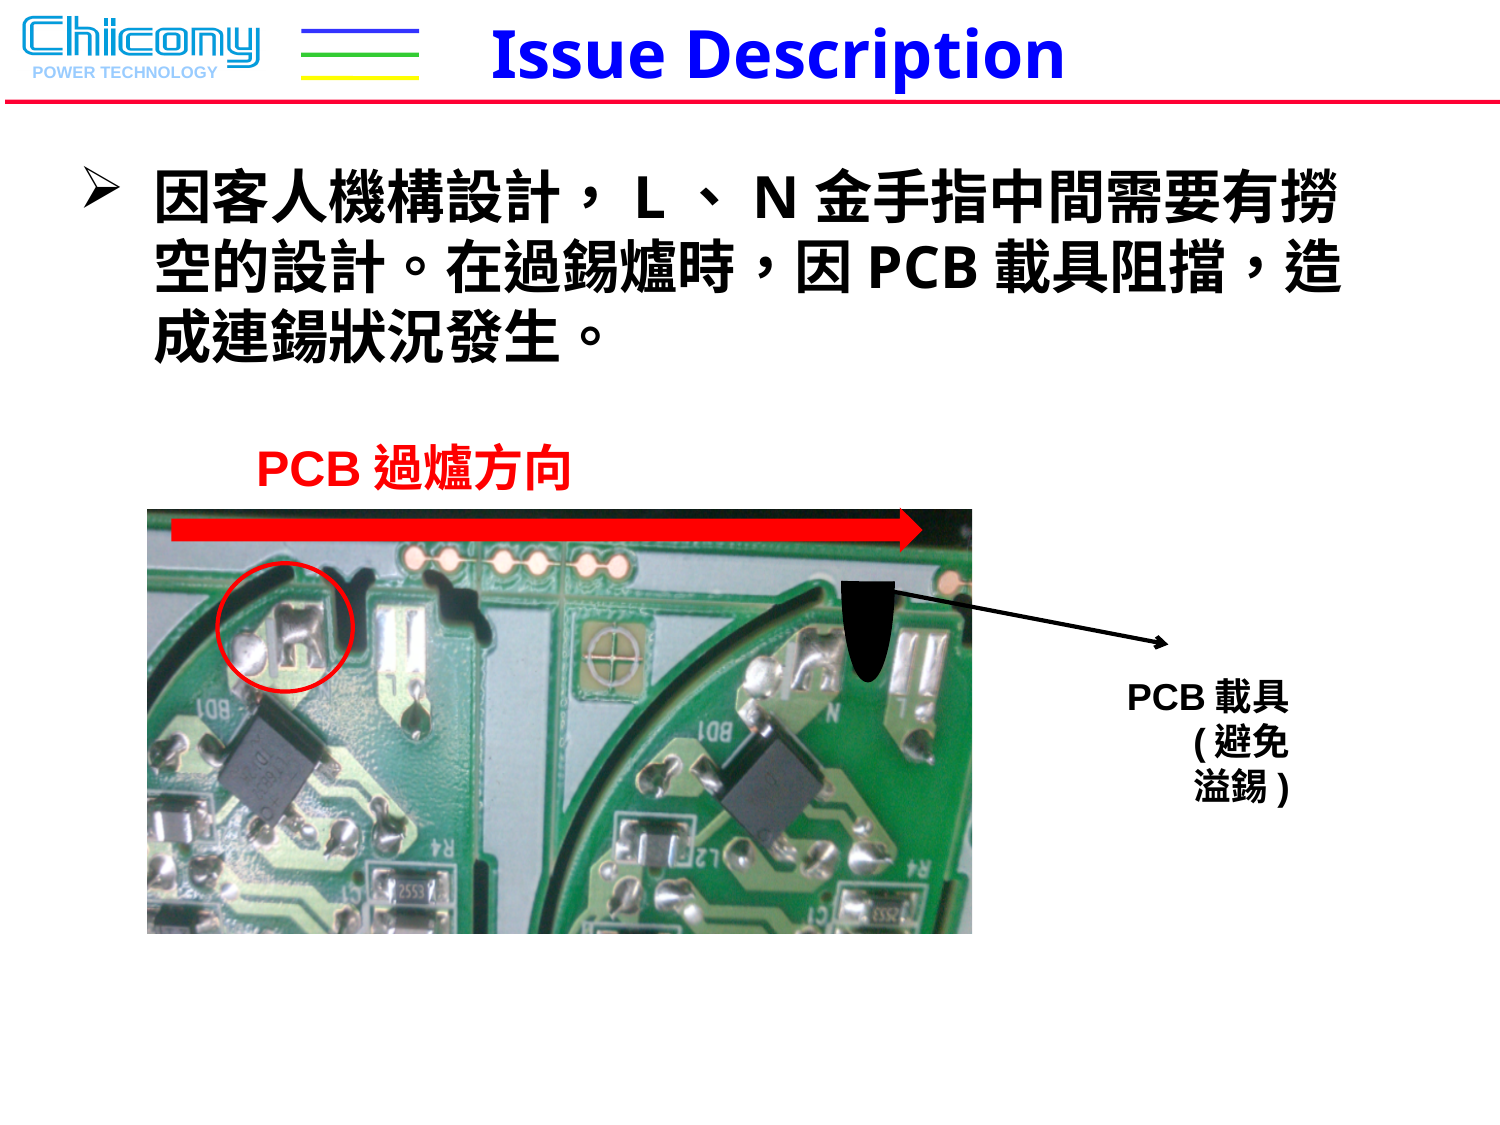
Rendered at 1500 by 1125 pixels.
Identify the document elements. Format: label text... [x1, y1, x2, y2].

text_box PCB過爐方向 [213, 428, 589, 504]
text_box PCB載具 (避免溢錫) [1109, 665, 1305, 816]
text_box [888, 590, 1169, 645]
picture [146, 508, 973, 934]
text_box 因客人機構設計，L、N金手指中間需要有撈空的設計。在過錫爐時，因PCB載具阻擋，造成連鍚狀況發生。 [63, 152, 1408, 448]
text_box Issue Description [476, 4, 1161, 100]
picture [17, 11, 266, 71]
